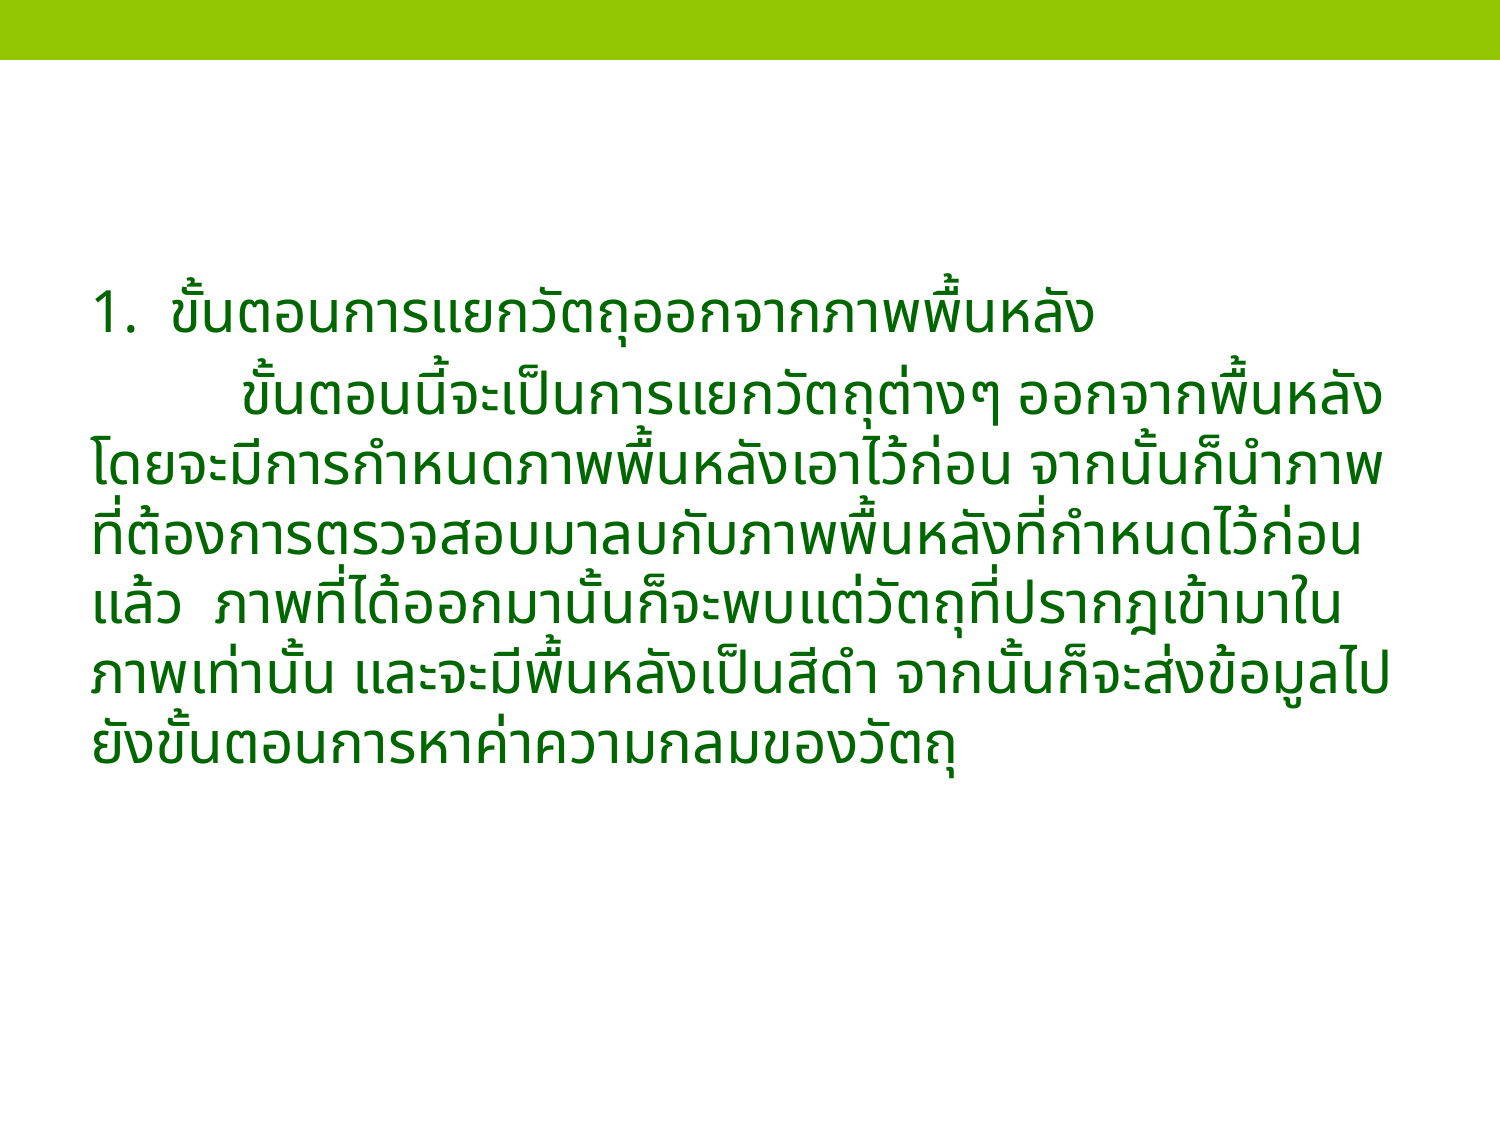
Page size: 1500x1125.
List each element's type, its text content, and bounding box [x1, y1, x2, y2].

list 1. ขั้นตอนการแยกวัตถุออกจากภาพพื้นหลัง ขั้นตอนนี้จะเป็นการแยกวัตถุต่างๆ ออกจากพื้นหลัง โดยจะมีการกำหนดภาพพื้นหลังเอาไว้ก่อน จากนั้นก็นำภาพที่ต้องการตรวจสอบมาลบกับภาพพื้นหลังที่กำหนดไว้ก่อนแล้ว ภาพที่ได้ออกมานั้นก็จะพบแต่วัตถุที่ปรากฎเข้ามาในภาพเท่านั้น และจะมีพื้นหลังเป็นสีดำ จากนั้นก็จะส่งข้อมูลไปยังขั้นตอนการหาค่าความกลมของวัตถุ [75, 267, 1425, 1063]
